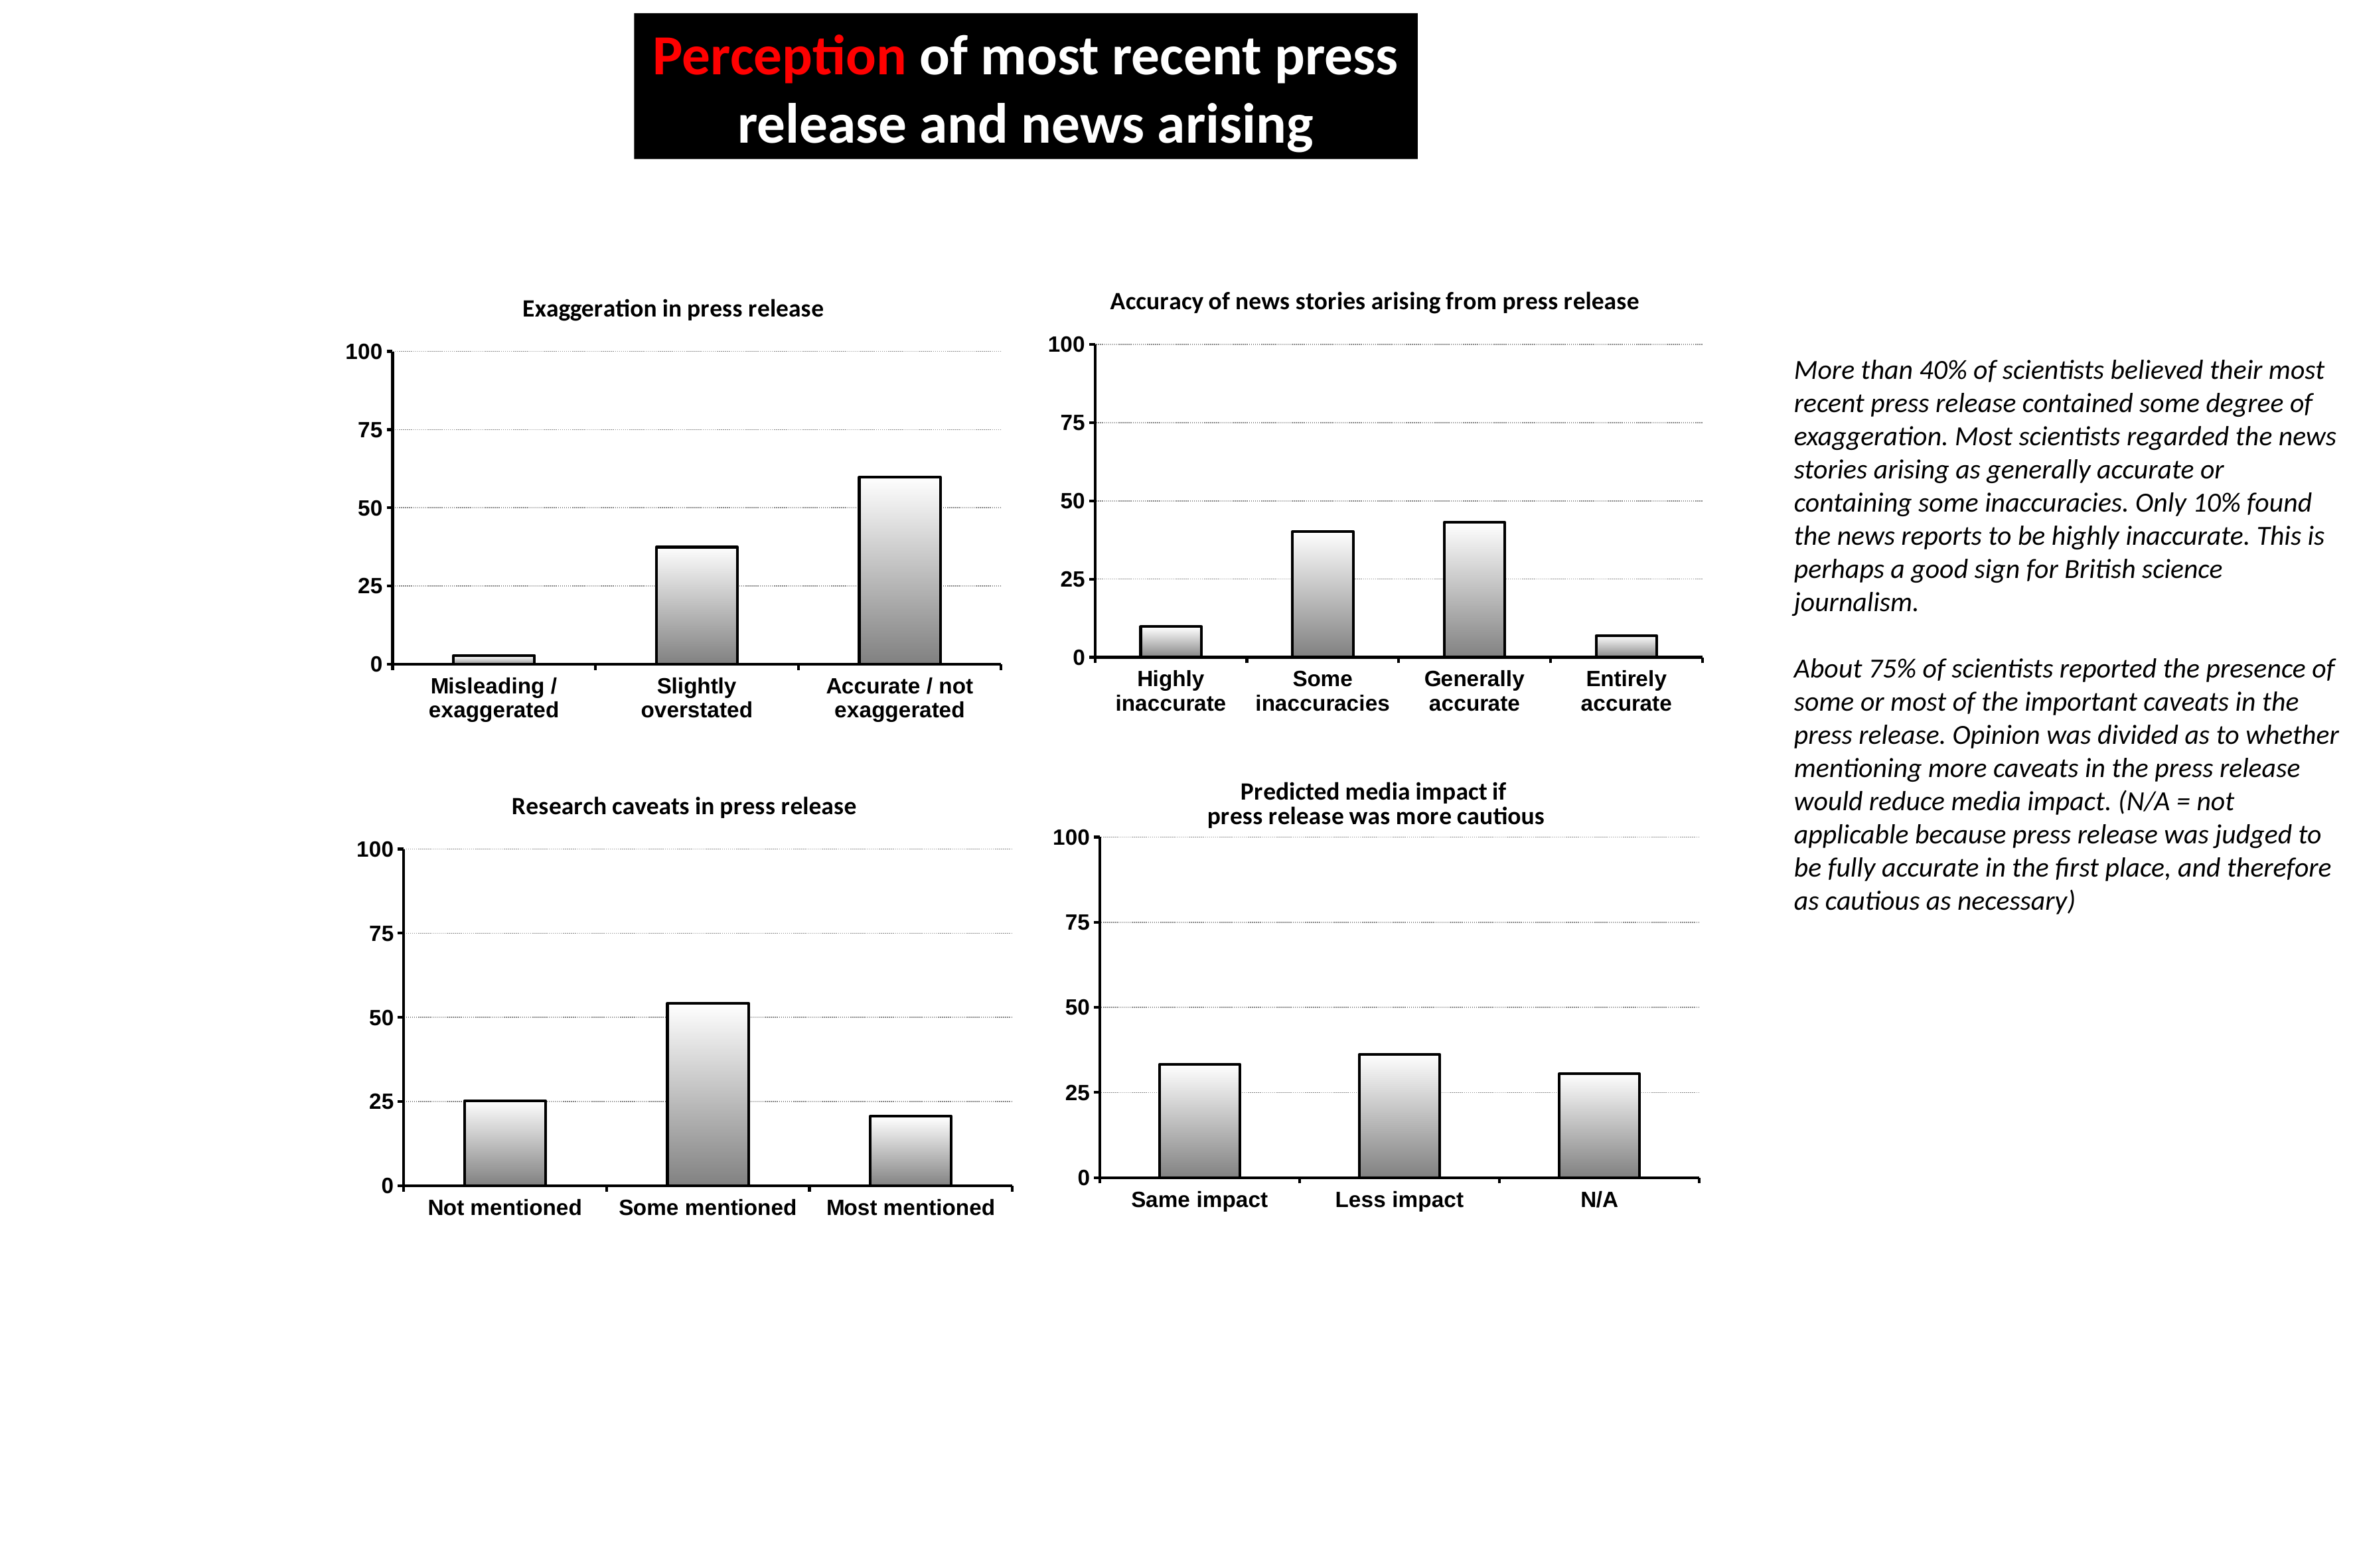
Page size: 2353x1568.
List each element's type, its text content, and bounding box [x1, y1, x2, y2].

text_box Perception of most recent press release and news arising [634, 13, 1418, 159]
text_box More than 40% of scientists believed their most recent press release contained some degree of exaggeration. Most scientists regarded the news stories arising as generally accurate or containing some inaccuracies. Only 10% found the news reports to be highly inaccurate. This is perhaps a good sign for British science journalism. About 75% of scientists reported the presence of some or most of the important caveats in the press release. Opinion was divided as to whether mentioning more caveats in the press release would reduce media impact. (N/A = not applicable because press release was judged to be fully accurate in the first place, and therefore as cautious as necessary) [1784, 346, 2353, 827]
chart [1033, 773, 1718, 1228]
chart [342, 773, 1026, 1229]
chart [1033, 269, 1716, 725]
chart [331, 275, 1016, 731]
